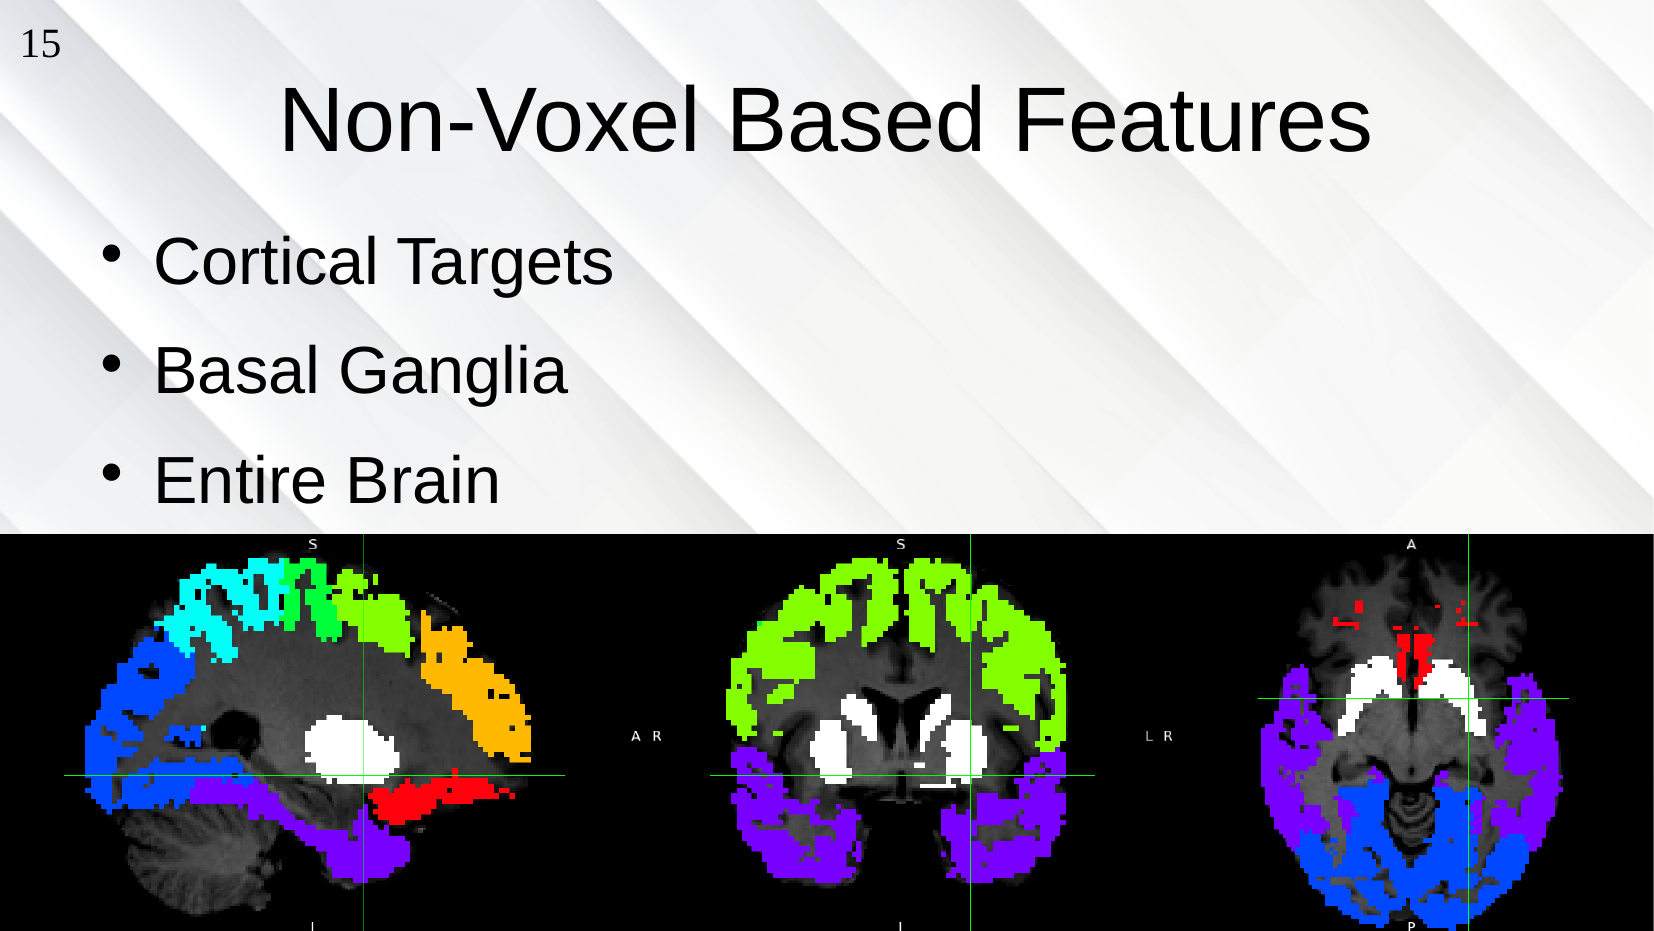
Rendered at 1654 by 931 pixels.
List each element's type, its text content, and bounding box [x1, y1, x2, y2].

title Non-Voxel Based Features [82, 37, 1571, 193]
picture [0, 0, 1654, 931]
slide_number 15 [19, 16, 470, 129]
list Cortical Targets Basal Ganglia Entire Brain [82, 217, 1571, 534]
